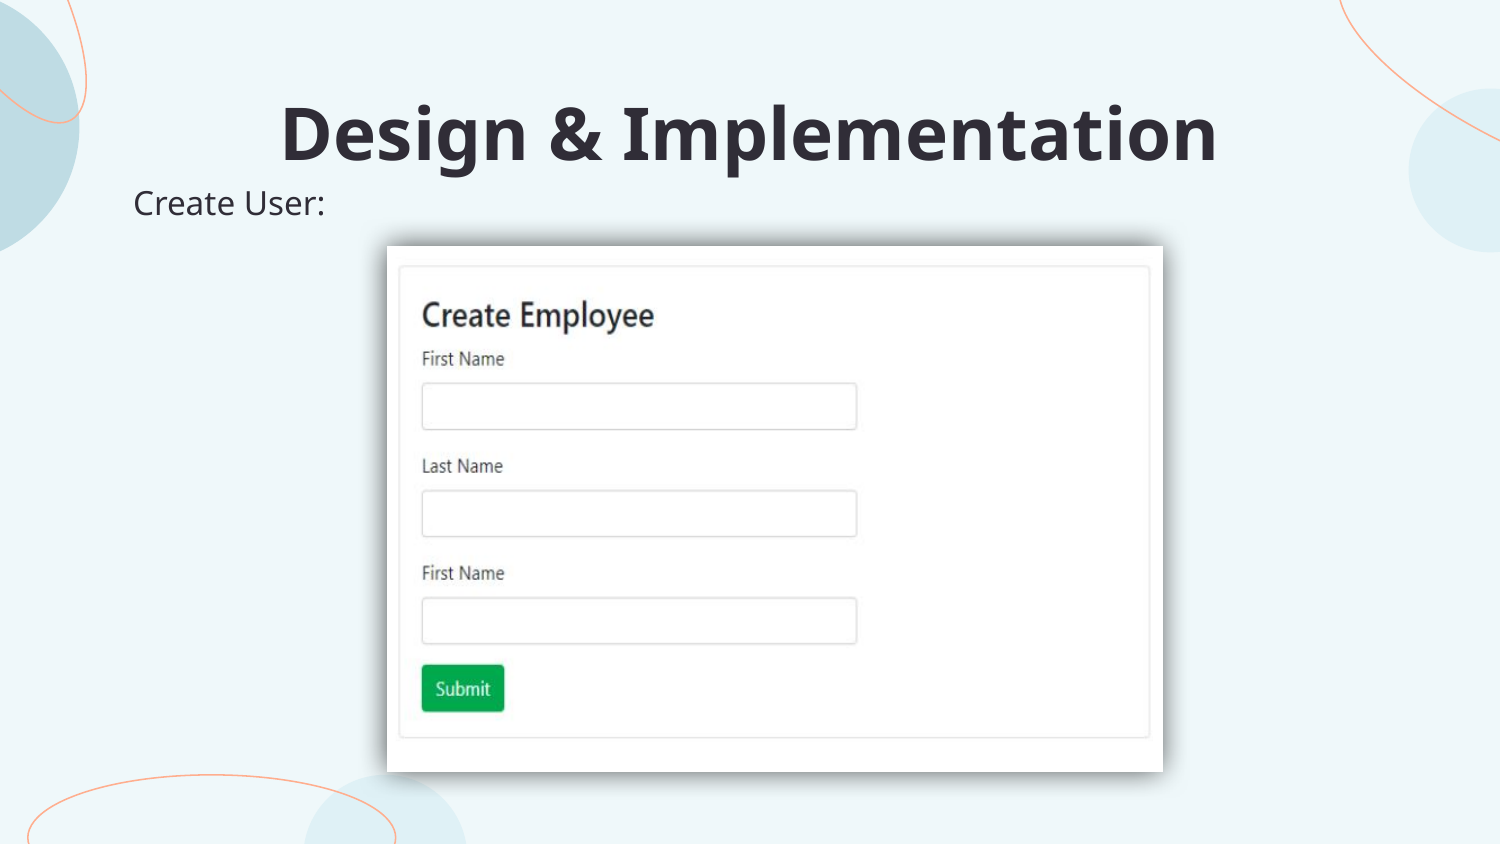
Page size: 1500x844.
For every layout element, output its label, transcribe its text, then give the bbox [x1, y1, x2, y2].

text_box Create User: [118, 166, 1382, 756]
picture [387, 246, 1163, 772]
title Design & Implementation [118, 72, 1382, 166]
